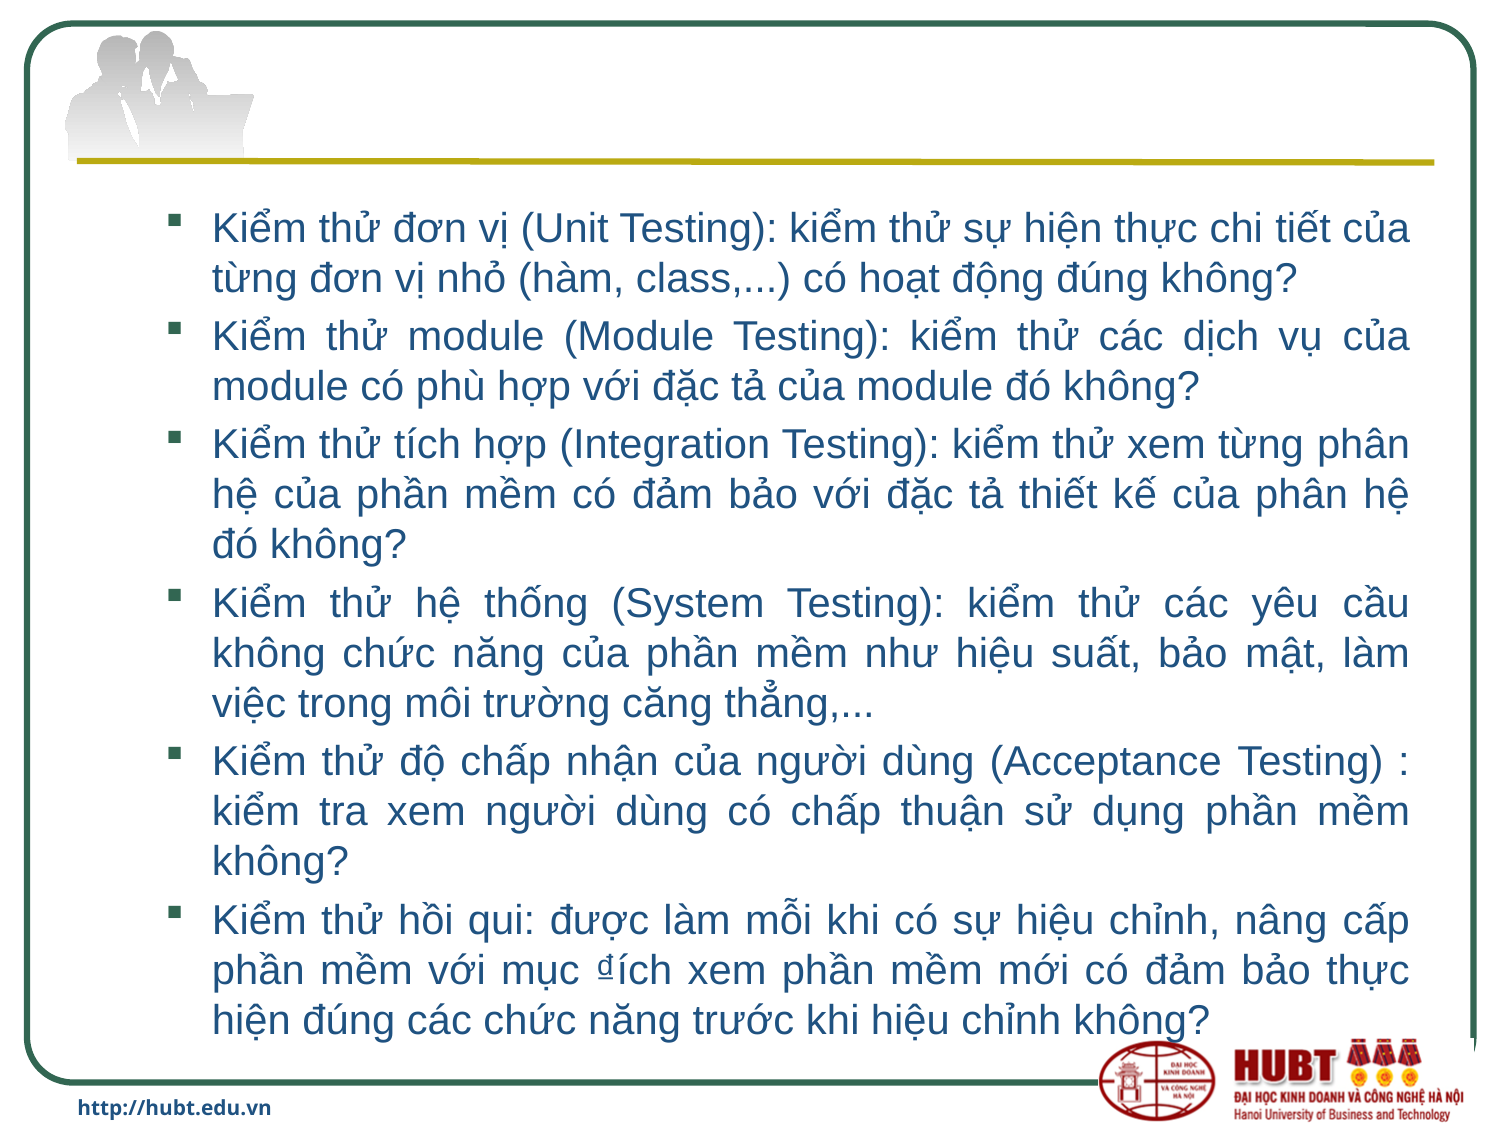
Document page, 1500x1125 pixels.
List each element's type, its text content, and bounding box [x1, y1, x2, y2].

slide_number http://hubt.edu.vn [62, 1087, 475, 1125]
picture [1098, 1038, 1474, 1123]
list Kiểm thử đơn vị (Unit Testing): kiểm thử sự hiện thực chi tiết của từng đơn vị nhỏ (hàm, class,...) có hoạt động đúng không? Kiểm thử module (Module Testing): kiểm thử các dịch vụ của module có phù hợp với đặc tả của module đó không? Kiểm thử tích hợp (Integration Testing): kiểm thử xem từng phân hệ của phần mềm có đảm bảo với đặc tả thiết kế của phân hệ đó không? Kiểm thử hệ thống (System Testing): kiểm thử các yêu cầu không chức năng của phần mềm như hiệu suất, bảo mật, làm việc trong môi trường căng thẳng,... Kiểm thử độ chấp nhận của người dùng (Acceptance Testing) : kiểm tra xem người dùng có chấp thuận sử dụng phần mềm không? Kiểm thử hồi qui: được làm mỗi khi có sự hiệu chỉnh, nâng cấp phần mềm với mục ₫ích xem phần mềm mới có đảm bảo thực hiện đúng các chức năng trước khi hiệu chỉnh không? [75, 192, 1425, 1031]
